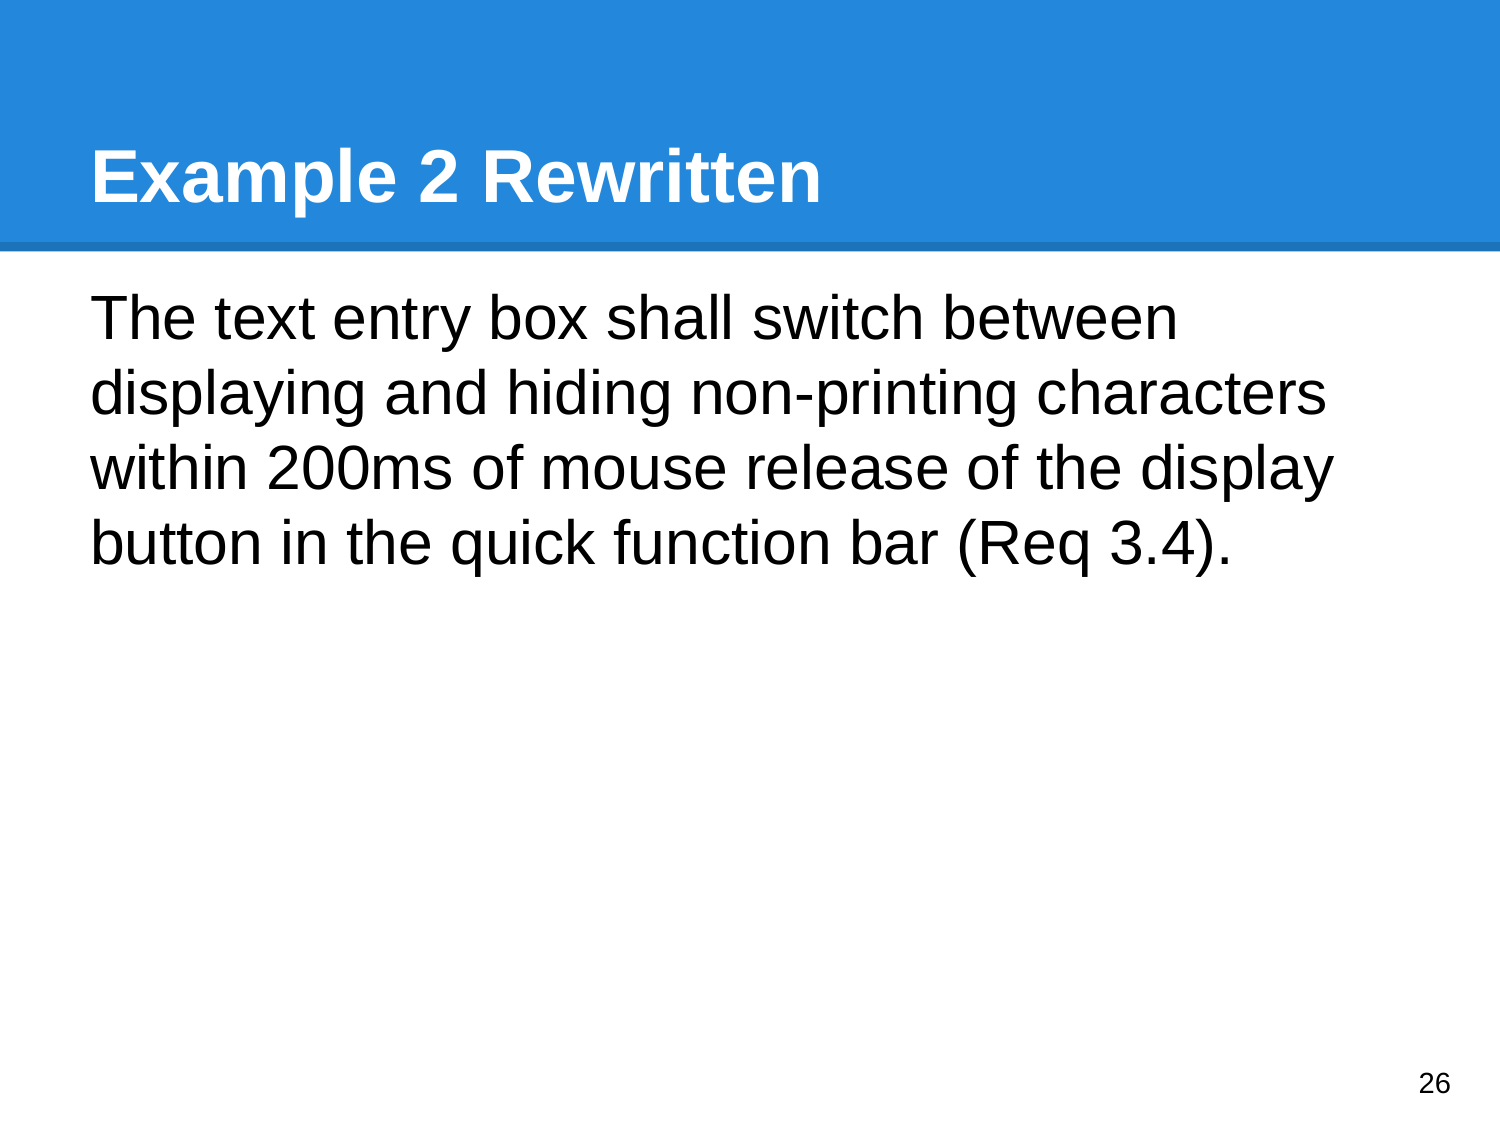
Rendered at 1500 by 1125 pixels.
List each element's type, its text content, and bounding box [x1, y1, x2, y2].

slide_number ‹#› [1403, 1038, 1494, 1125]
title Example 2 Rewritten [75, 45, 1425, 233]
list The text entry box shall switch between displaying and hiding non-printing characters within 200ms of mouse release of the display button in the quick function bar (Req 3.4). [75, 262, 1425, 1078]
